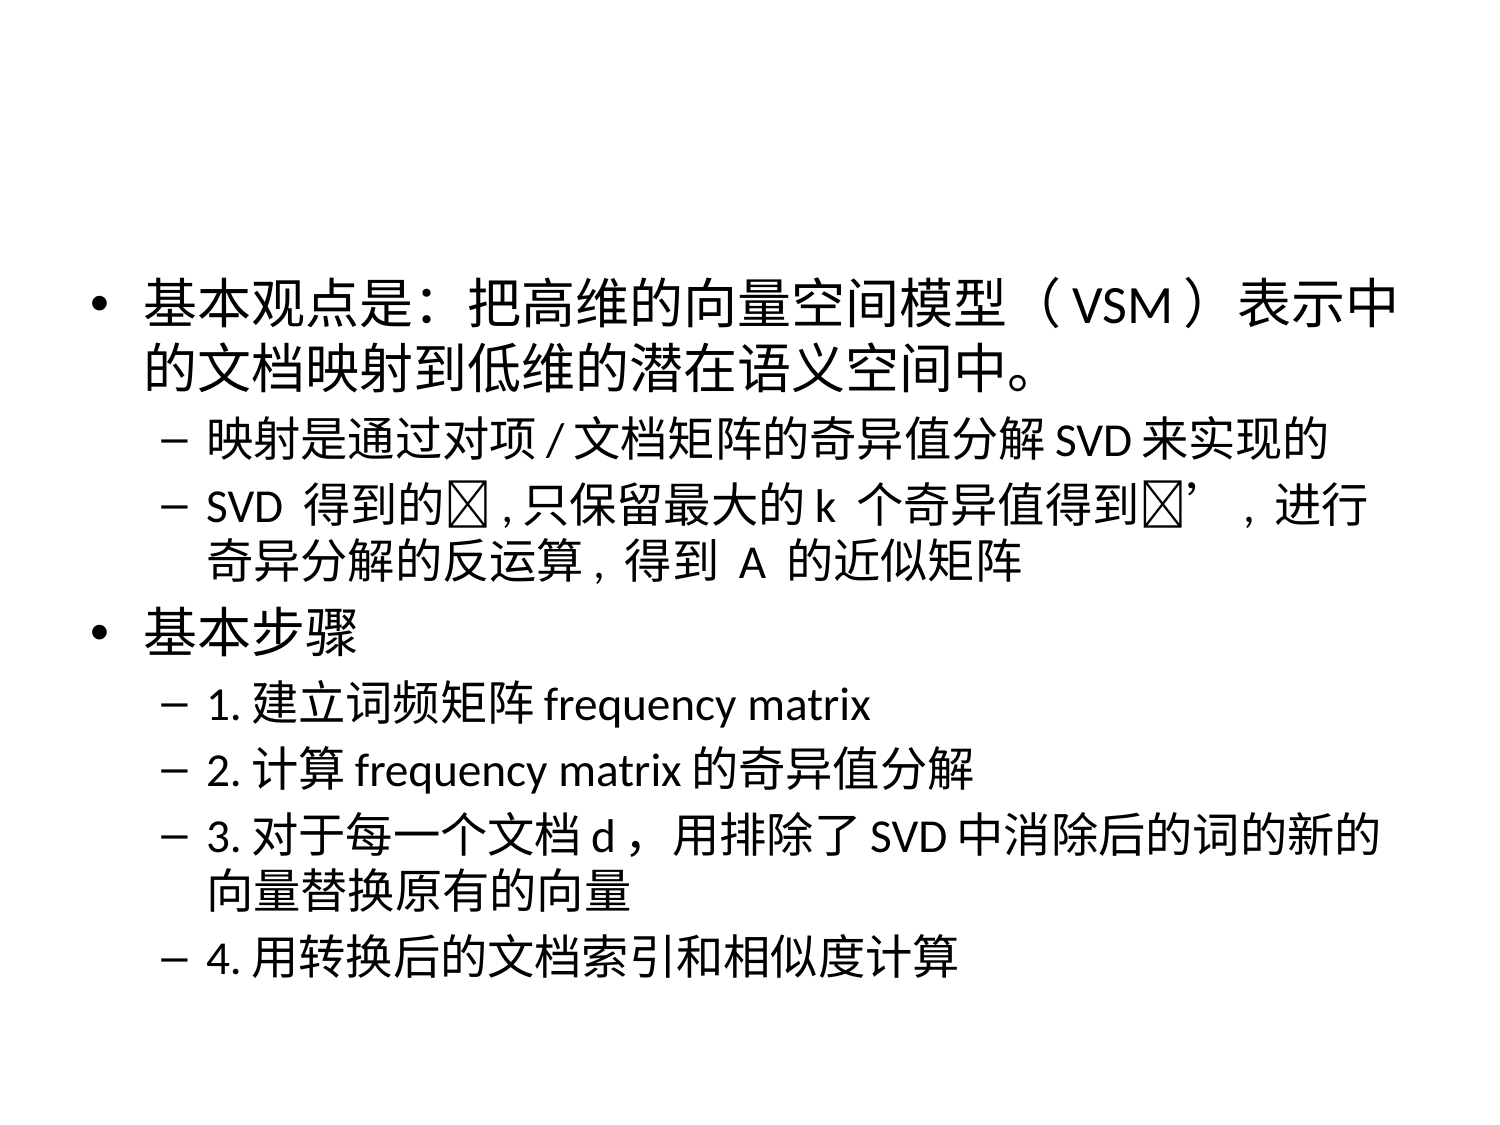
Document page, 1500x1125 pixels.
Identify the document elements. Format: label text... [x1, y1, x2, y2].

list 基本观点是：把高维的向量空间模型（VSM）表示中的文档映射到低维的潜在语义空间中。 映射是通过对项/文档矩阵的奇异值分解SVD来实现的 SVD 得到的,只保留最大的k 个奇异值得到’, 进行奇异分解的反运算, 得到 A 的近似矩阵 基本步骤 1.建立词频矩阵frequency matrix 2.计算frequency matrix的奇异值分解 3.对于每一个文档d，用排除了SVD中消除后的词的新的向量替换原有的向量 4.用转换后的文档索引和相似度计算 [75, 262, 1425, 1005]
